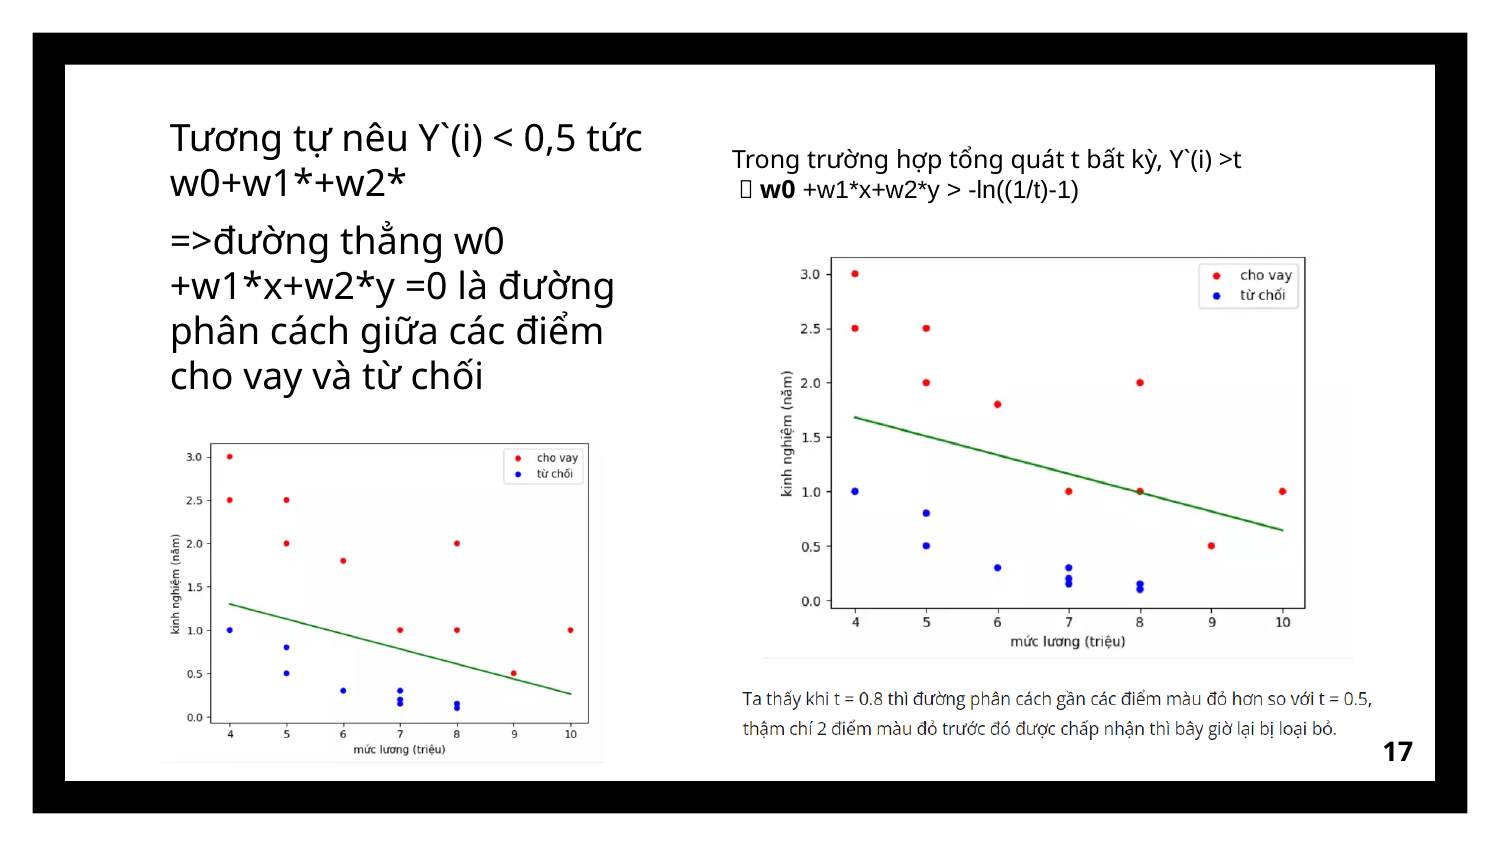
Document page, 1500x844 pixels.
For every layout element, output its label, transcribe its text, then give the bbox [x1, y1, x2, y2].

slide_number 17 [1338, 720, 1429, 786]
text_box Trong trường hợp tổng quát t bất kỳ, Y`(i) >t  w0 +w1*x+w2*y > -ln((1/t)-1) [717, 136, 1339, 212]
picture [742, 241, 1378, 754]
picture [146, 420, 604, 772]
